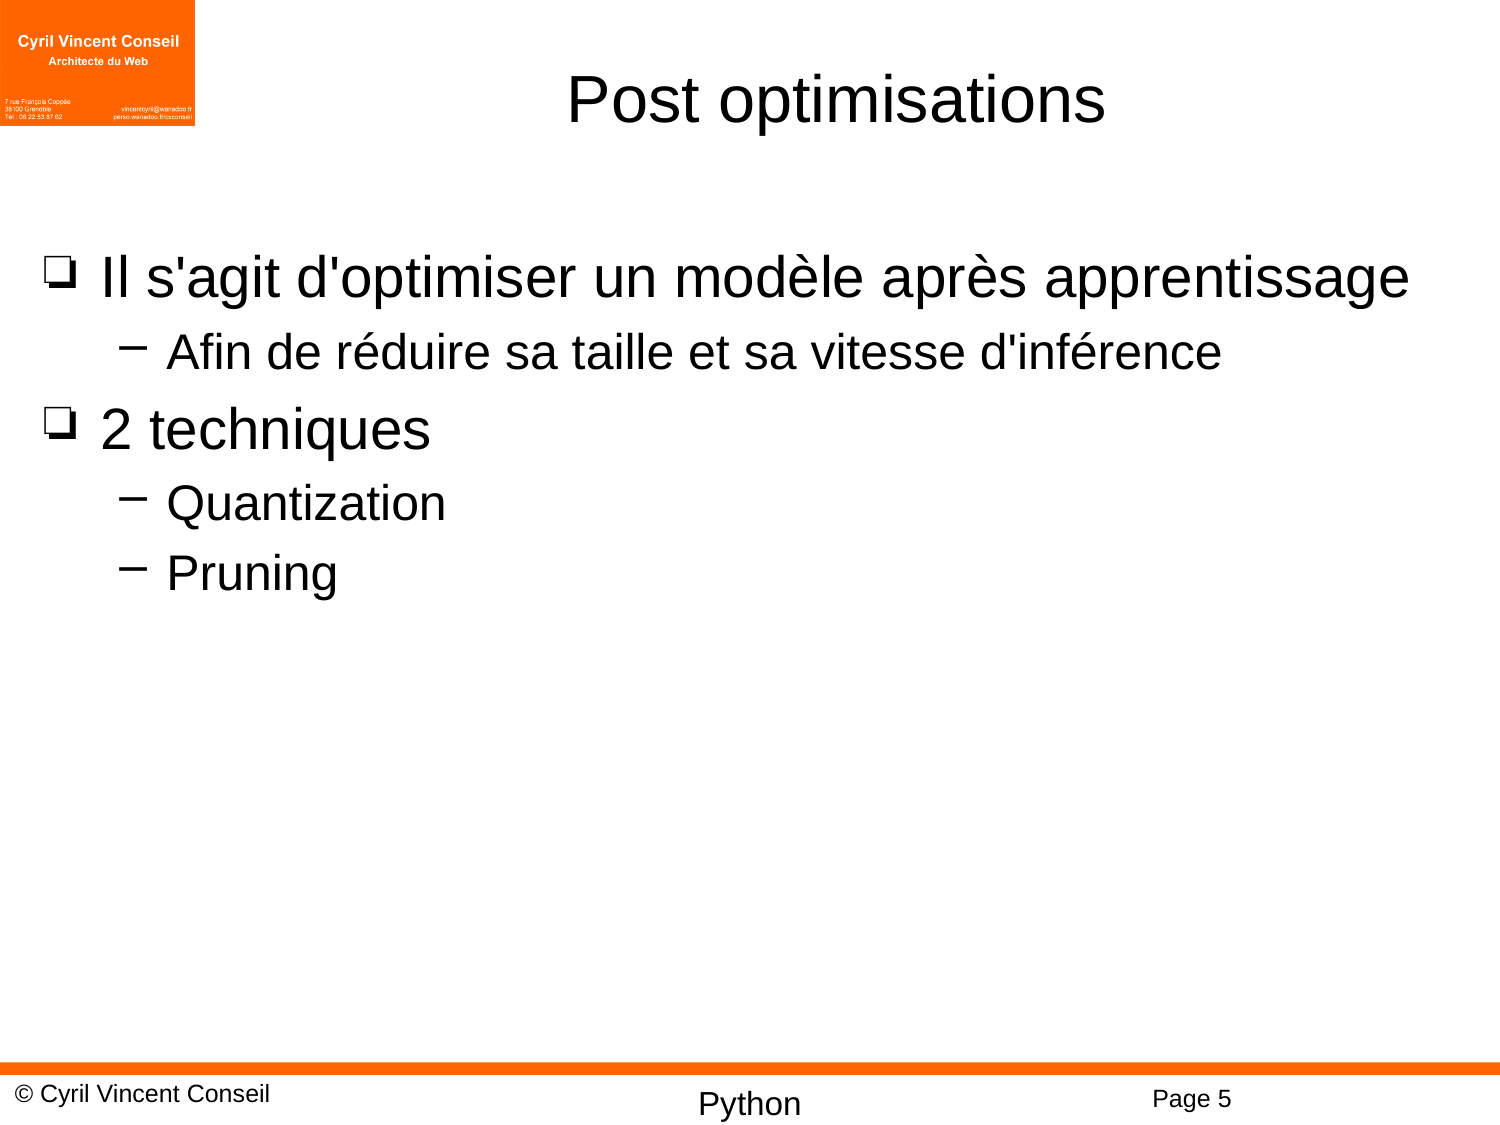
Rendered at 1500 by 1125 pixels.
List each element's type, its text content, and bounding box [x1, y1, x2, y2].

title Post optimisations [194, 2, 1480, 190]
list Il s'agit d'optimiser un modèle après apprentissage Afin de réduire sa taille et sa vitesse d'inférence 2 techniques Quantization Pruning [29, 231, 1468, 1059]
picture [0, 0, 195, 126]
